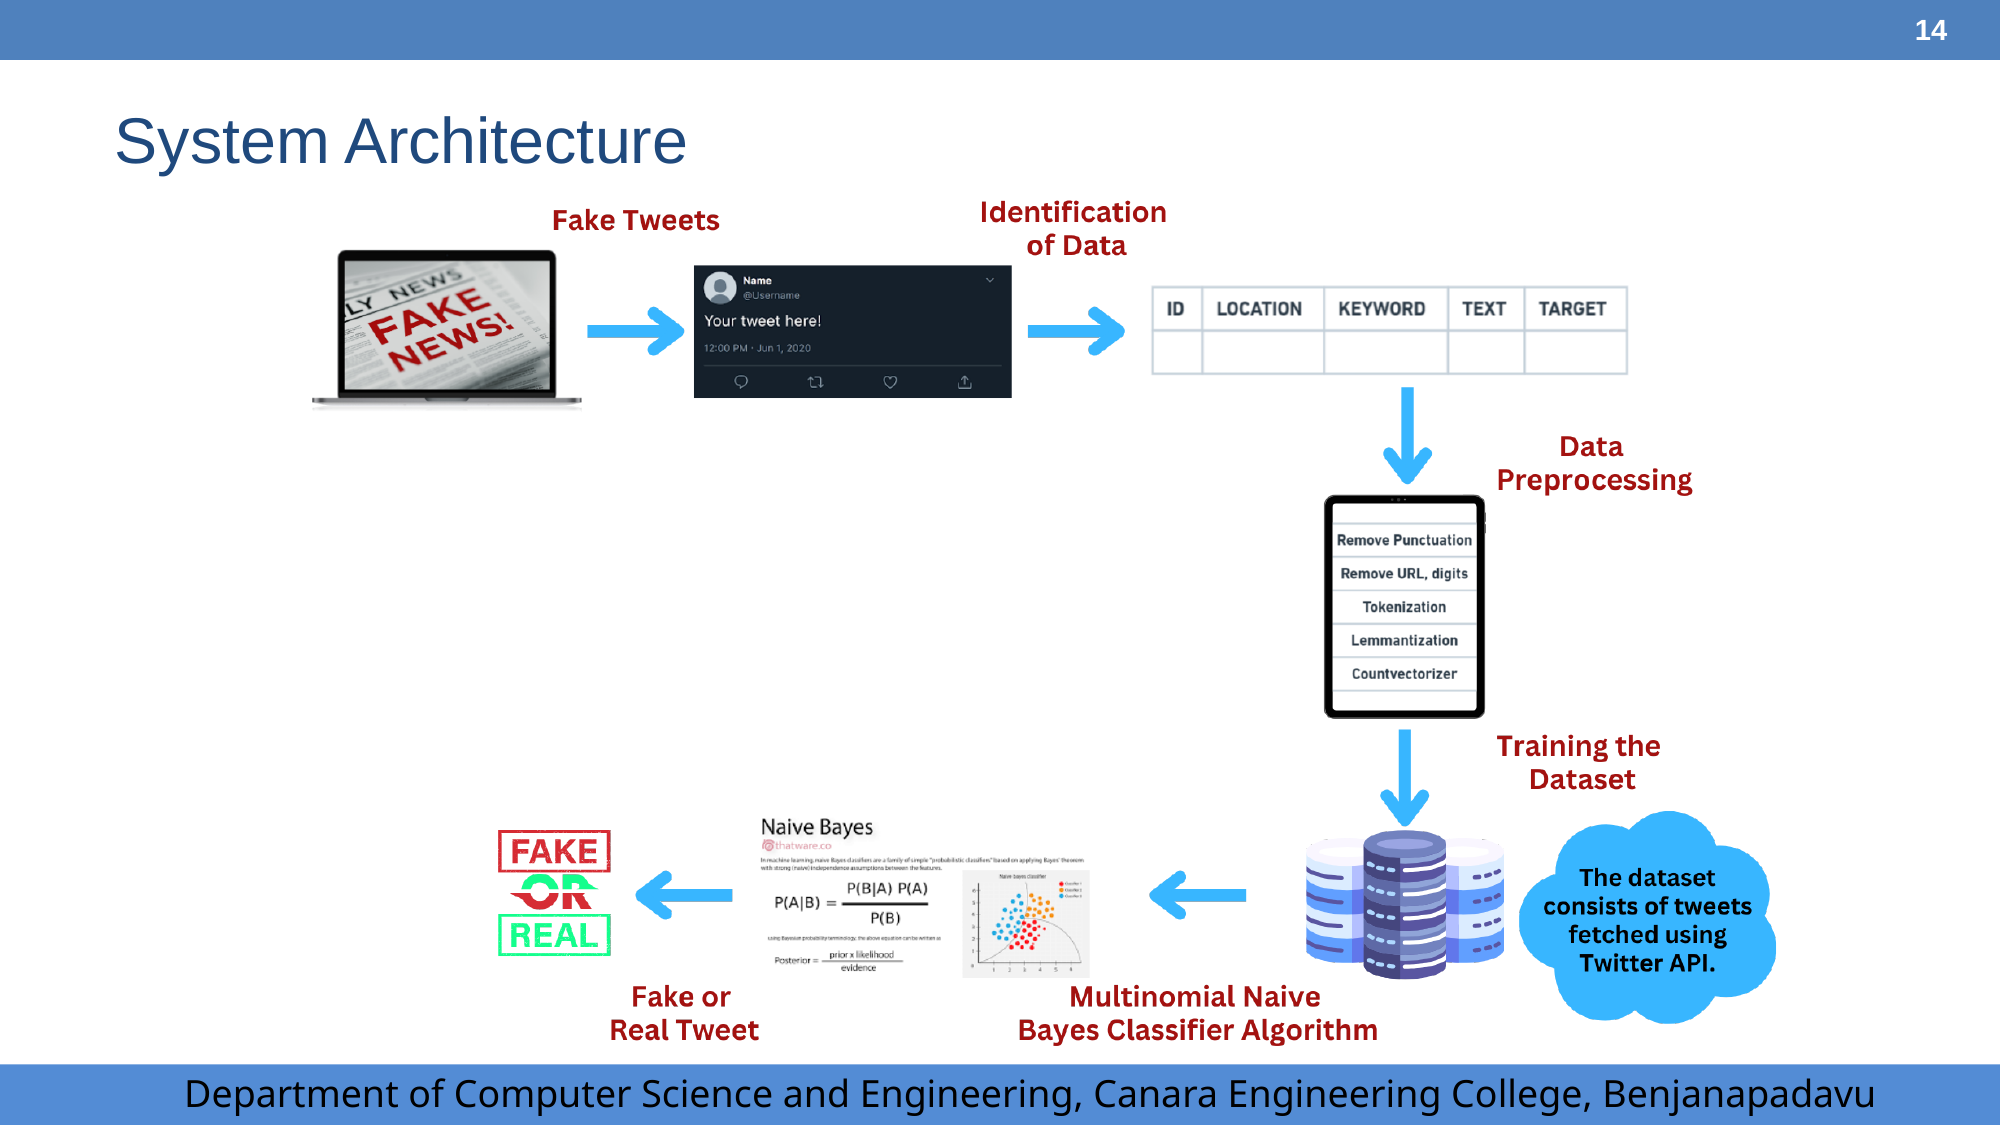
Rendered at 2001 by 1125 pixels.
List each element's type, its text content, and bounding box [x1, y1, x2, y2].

slide_number ‹#› [1899, 2, 2000, 57]
picture [219, 184, 1781, 1063]
title System Architecture [99, 90, 1900, 185]
